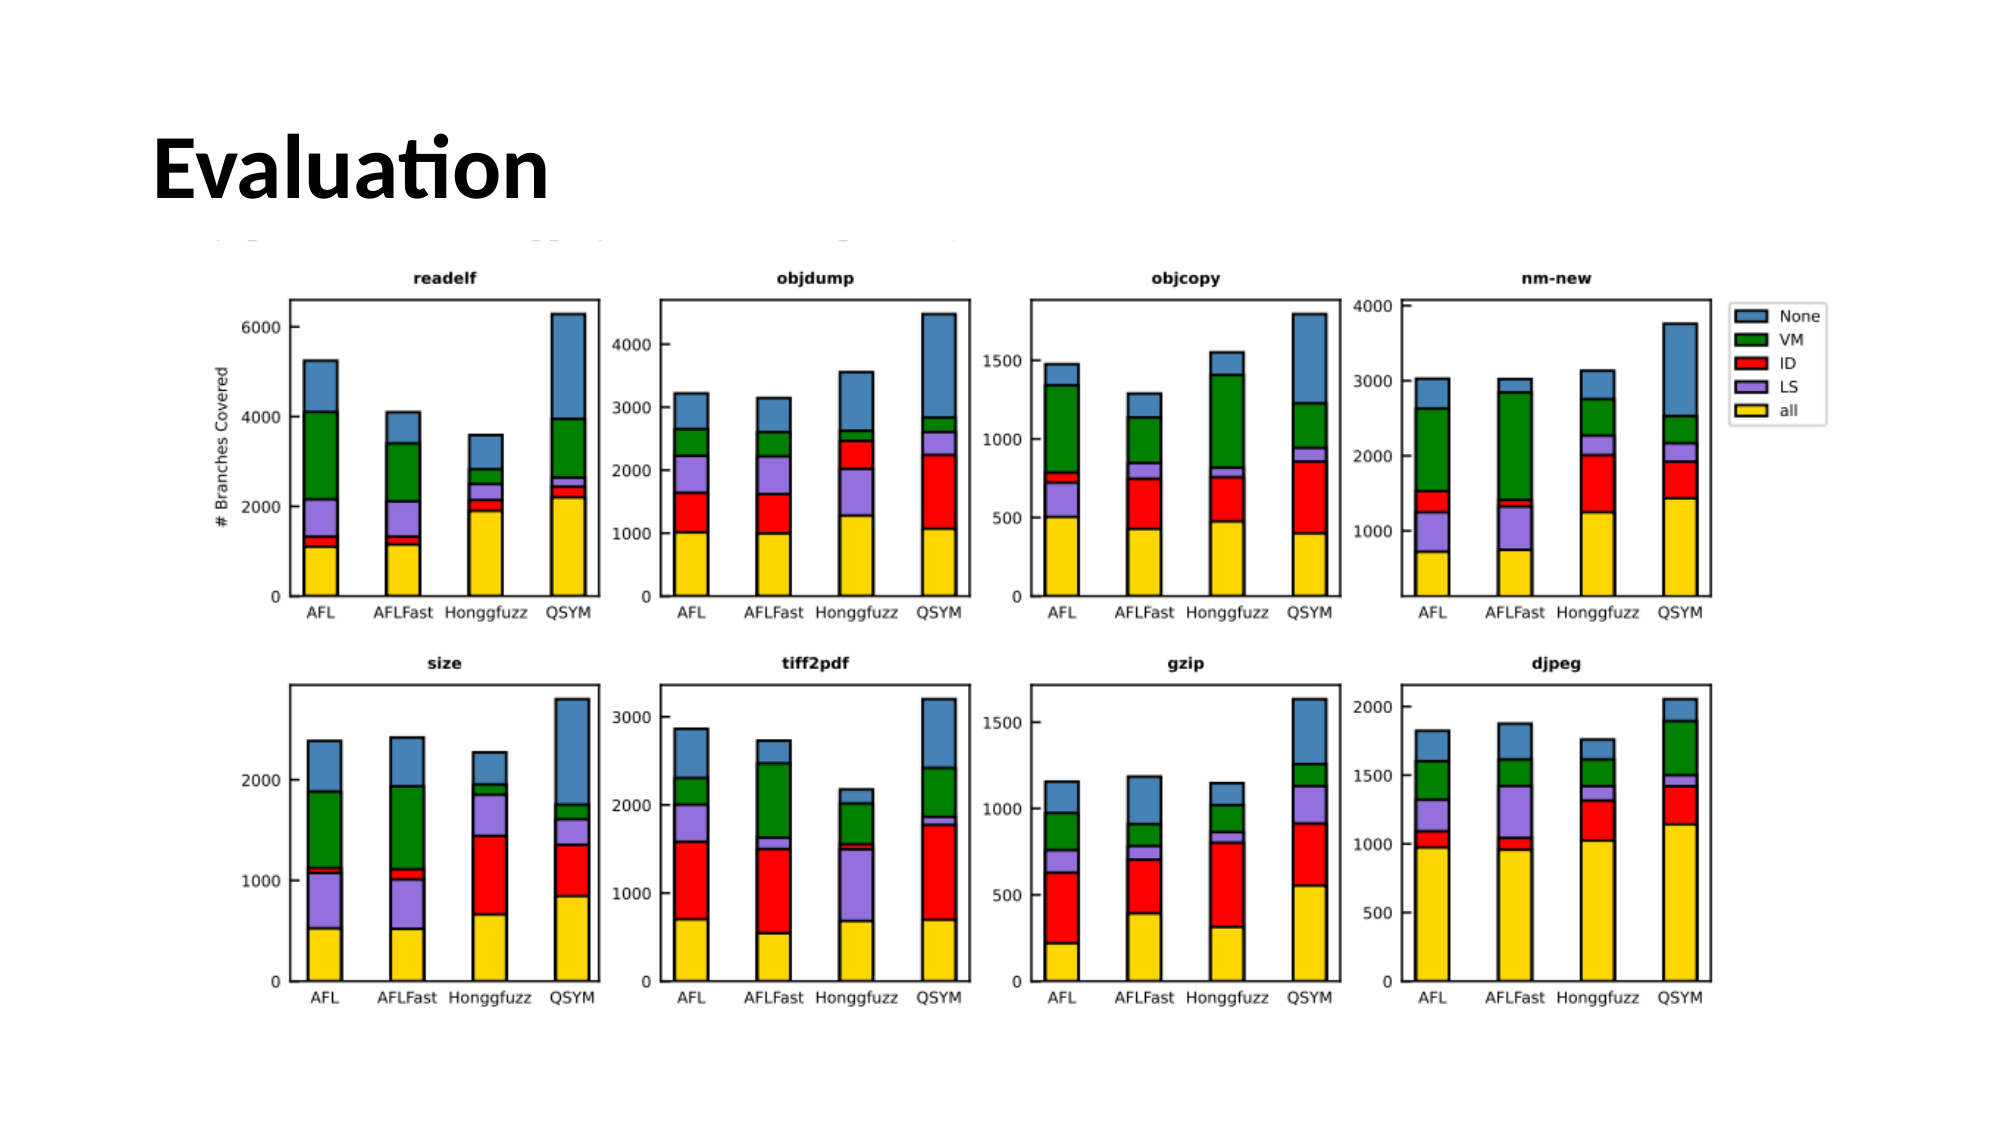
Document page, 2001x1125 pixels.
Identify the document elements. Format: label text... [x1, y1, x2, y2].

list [163, 240, 1899, 1023]
title Evaluation [137, 59, 1863, 278]
